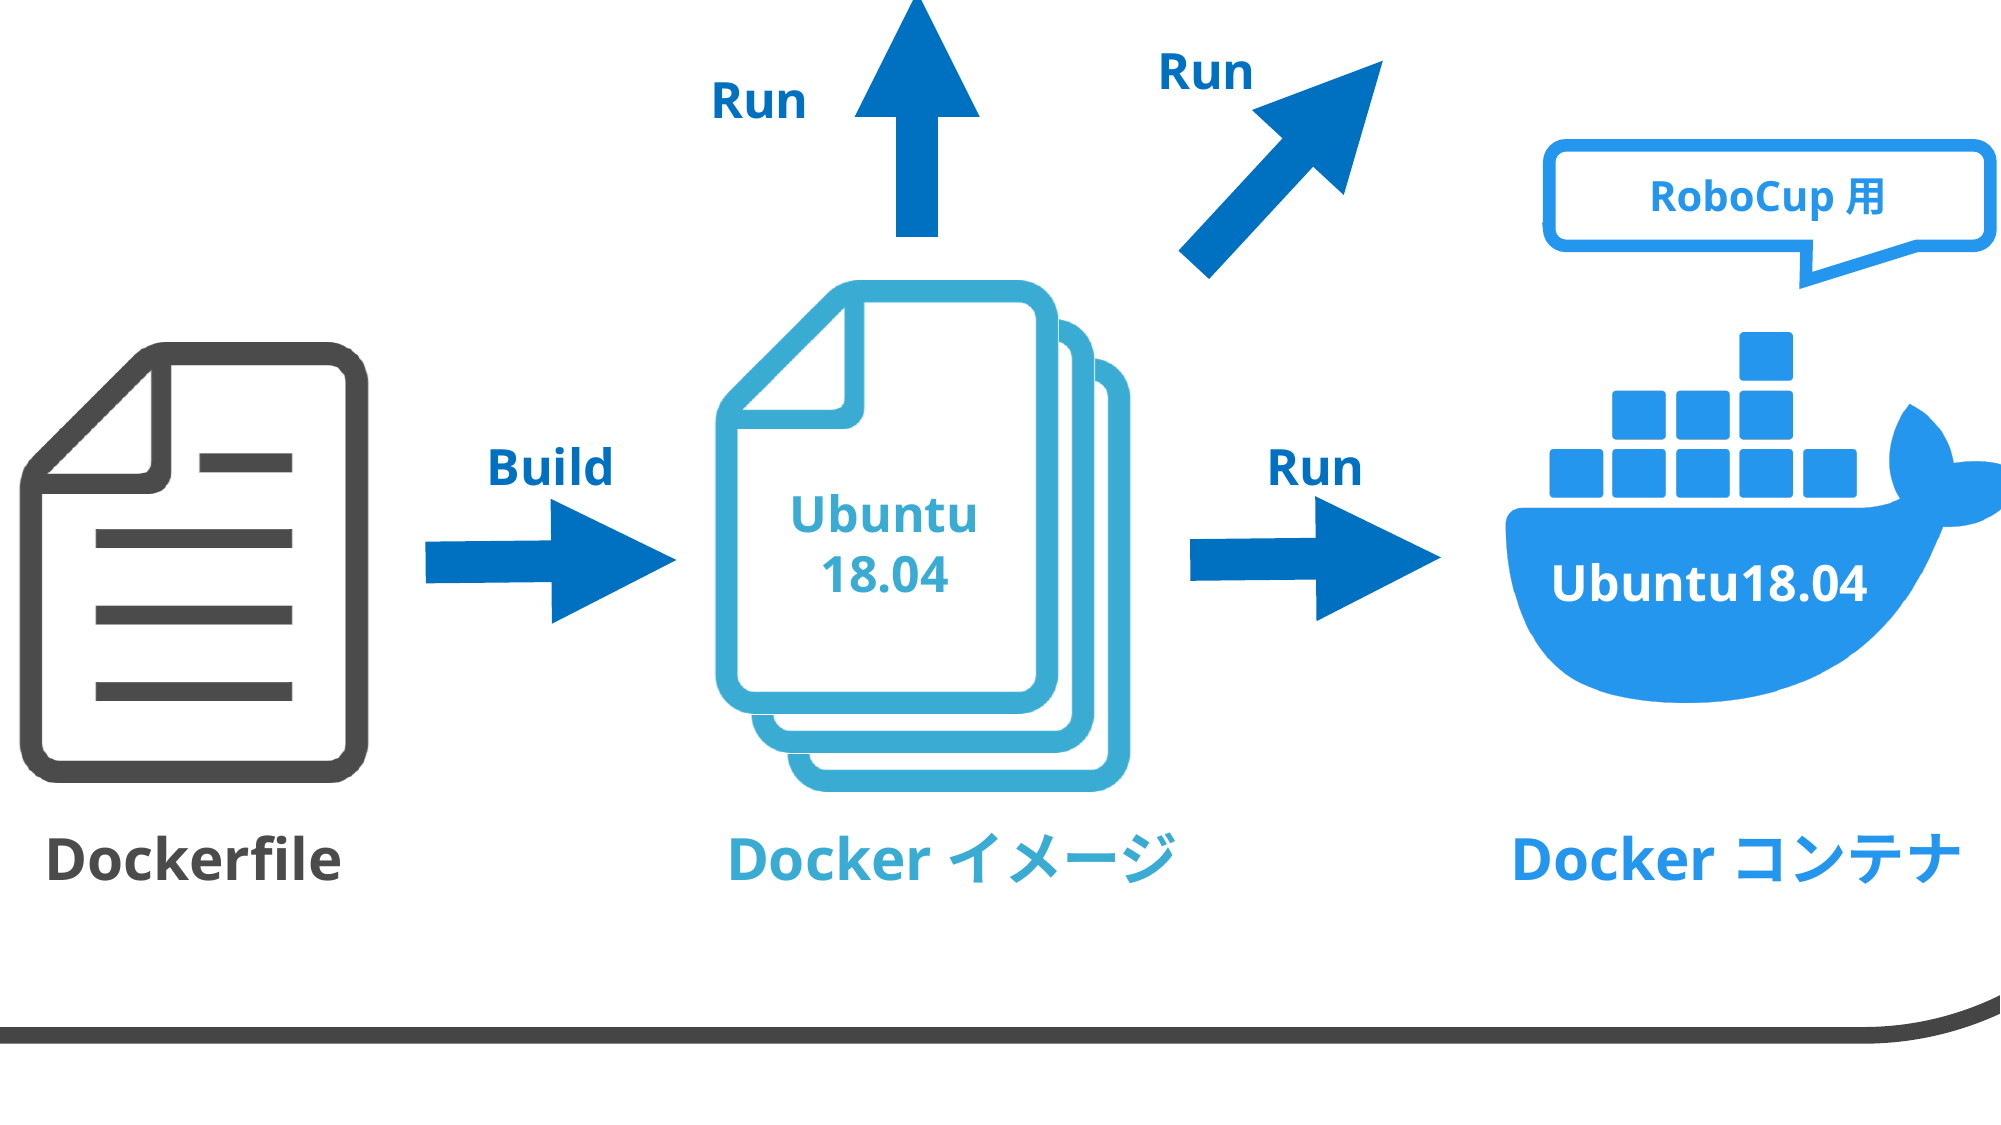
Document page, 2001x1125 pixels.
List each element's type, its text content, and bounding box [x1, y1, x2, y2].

text_box Dockerfile [29, 814, 358, 900]
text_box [1193, 60, 1383, 265]
text_box Run [1251, 428, 1380, 503]
text_box Dockerイメージ [711, 814, 1193, 900]
text_box Build [471, 428, 631, 503]
text_box [0, 0, 2000, 1037]
text_box Dockerコンテナ [1495, 814, 1979, 900]
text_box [425, 559, 677, 563]
text_box [1548, 144, 1992, 282]
picture [1499, 332, 2001, 720]
picture [0, 342, 414, 783]
text_box Run [1142, 32, 1271, 108]
text_box Run [695, 60, 824, 136]
picture [710, 264, 1132, 793]
